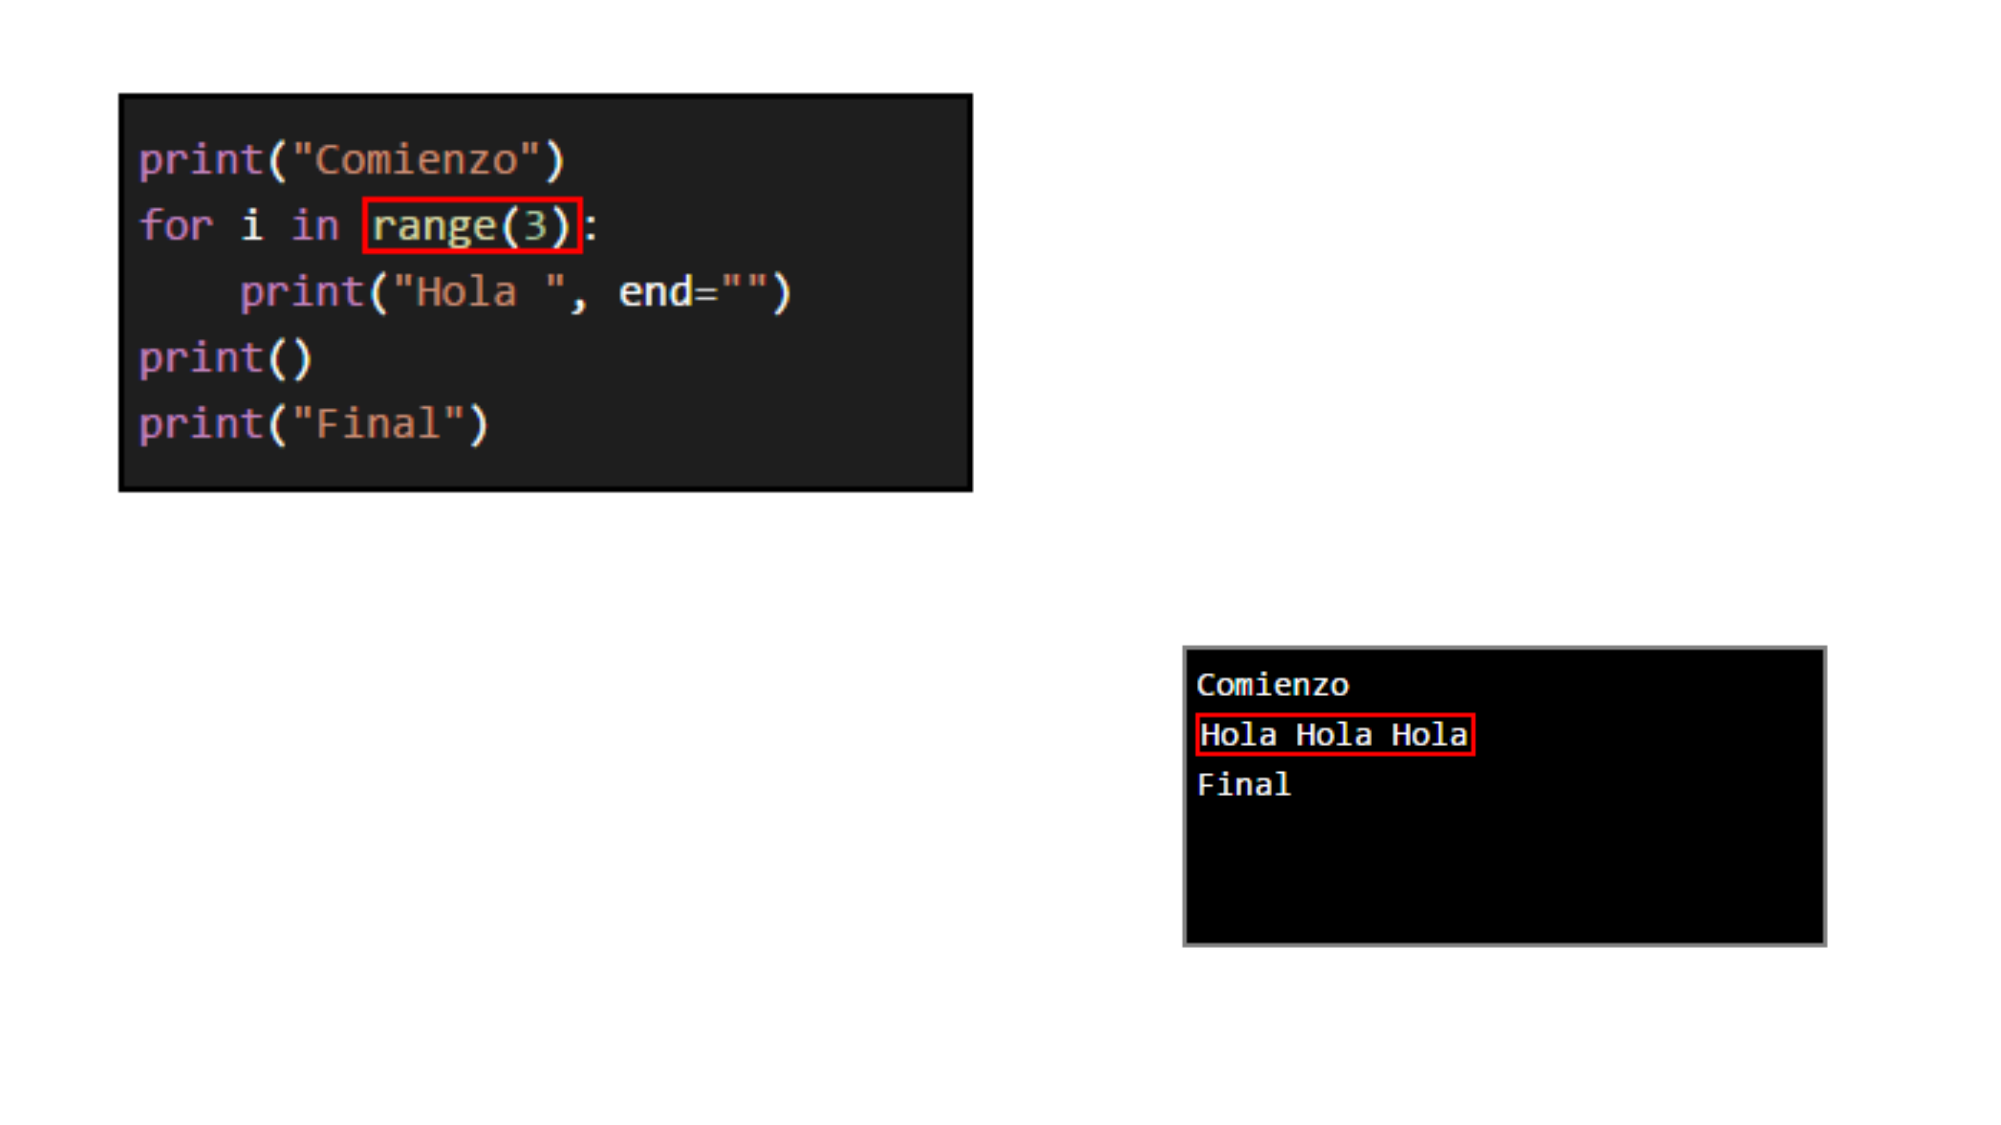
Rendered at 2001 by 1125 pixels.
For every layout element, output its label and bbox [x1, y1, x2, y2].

picture [85, 77, 994, 519]
picture [1169, 633, 1841, 961]
